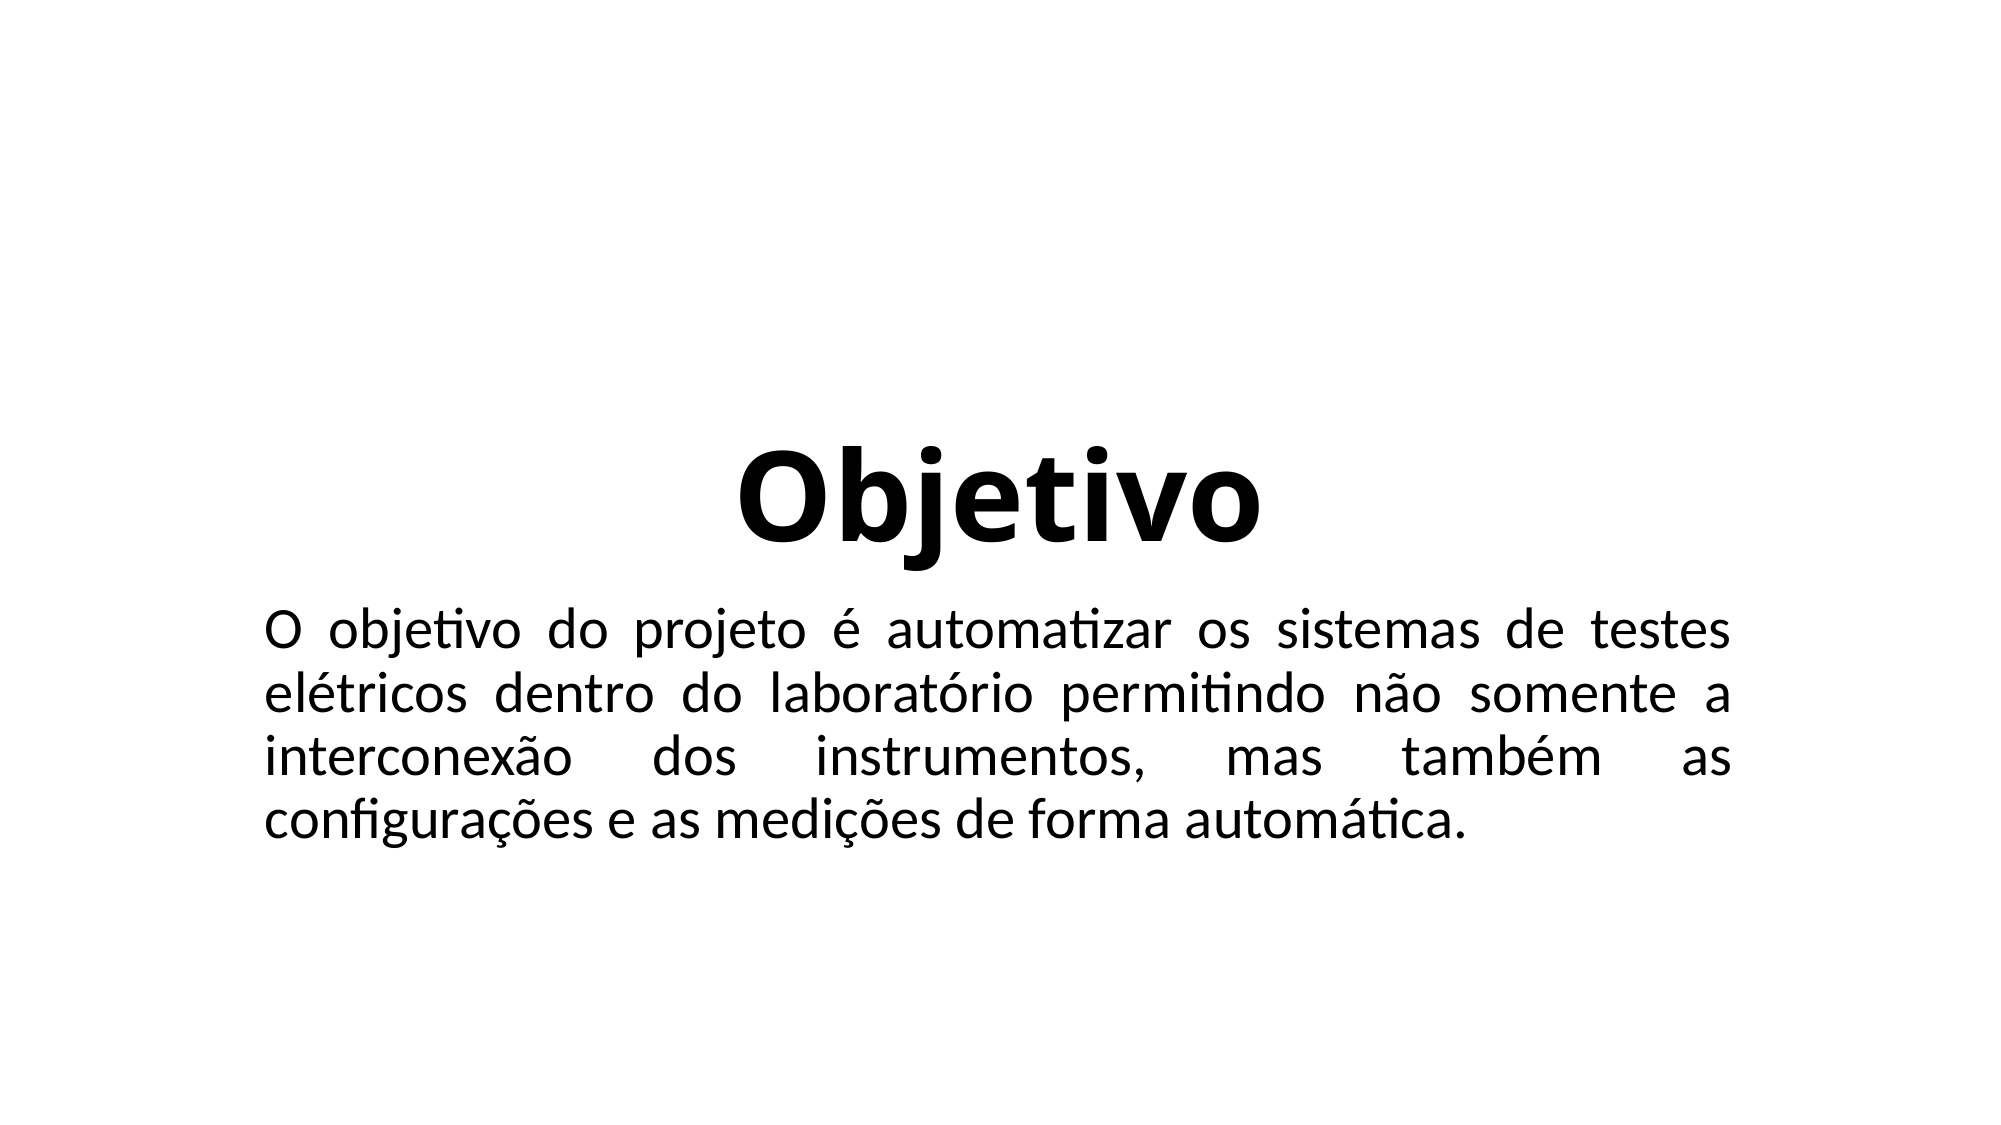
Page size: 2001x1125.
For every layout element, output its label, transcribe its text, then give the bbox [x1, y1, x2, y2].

title Objetivo [249, 184, 1750, 576]
subtitle O objetivo do projeto é automatizar os sistemas de testes elétricos dentro do laboratório permitindo não somente a interconexão dos instrumentos, mas também as configurações e as medições de forma automática. [249, 590, 1750, 863]
